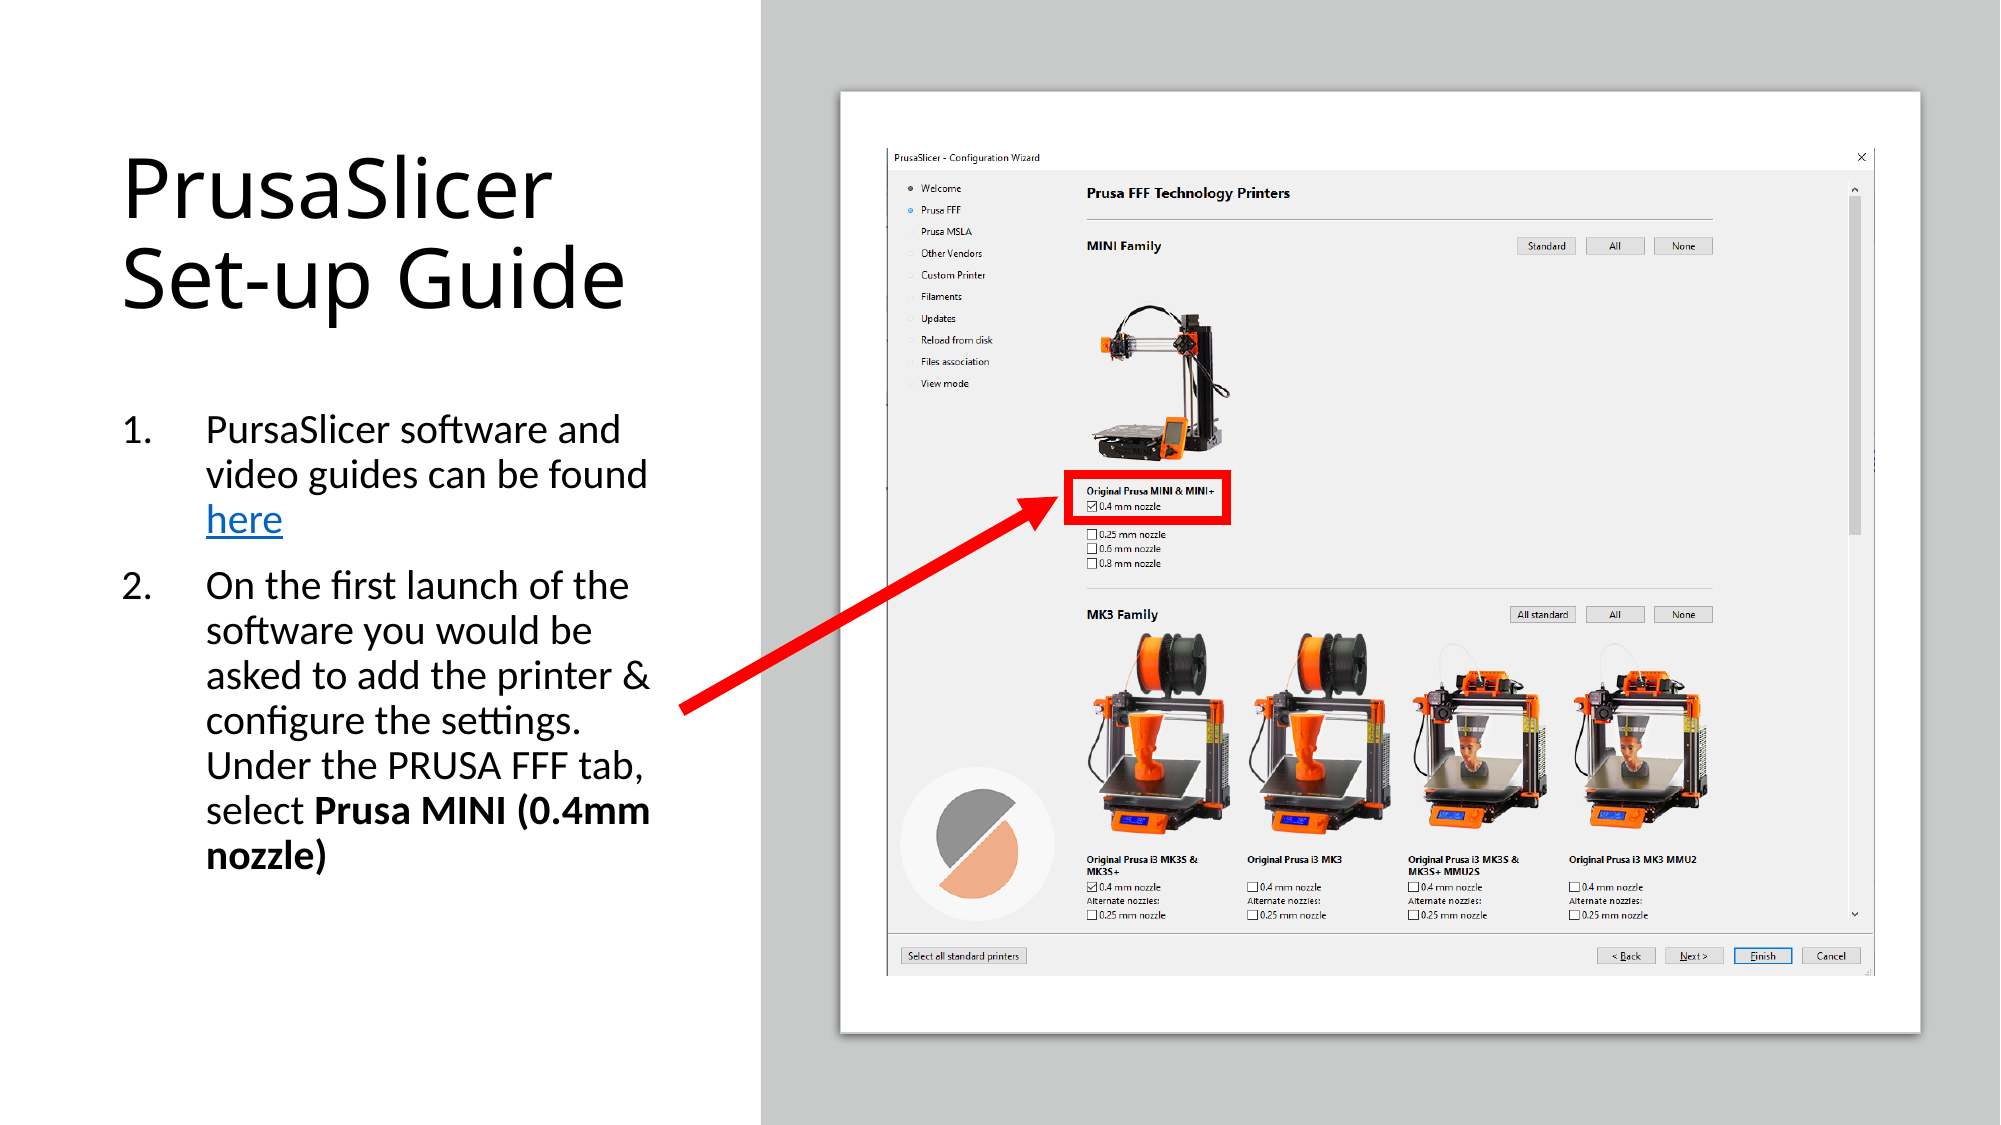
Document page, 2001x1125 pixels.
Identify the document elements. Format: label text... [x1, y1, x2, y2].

title PrusaSlicer Set-up Guide [106, 103, 682, 370]
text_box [681, 496, 1059, 711]
list PursaSlicer software and video guides can be found here On the first launch of the software you would be asked to add the printer & configure the settings. Under the PRUSA FFF tab, select Prusa MINI (0.4mm nozzle) [106, 399, 682, 1021]
text_box [760, 0, 2000, 1125]
text_box [839, 90, 1922, 1034]
picture [886, 148, 1875, 976]
